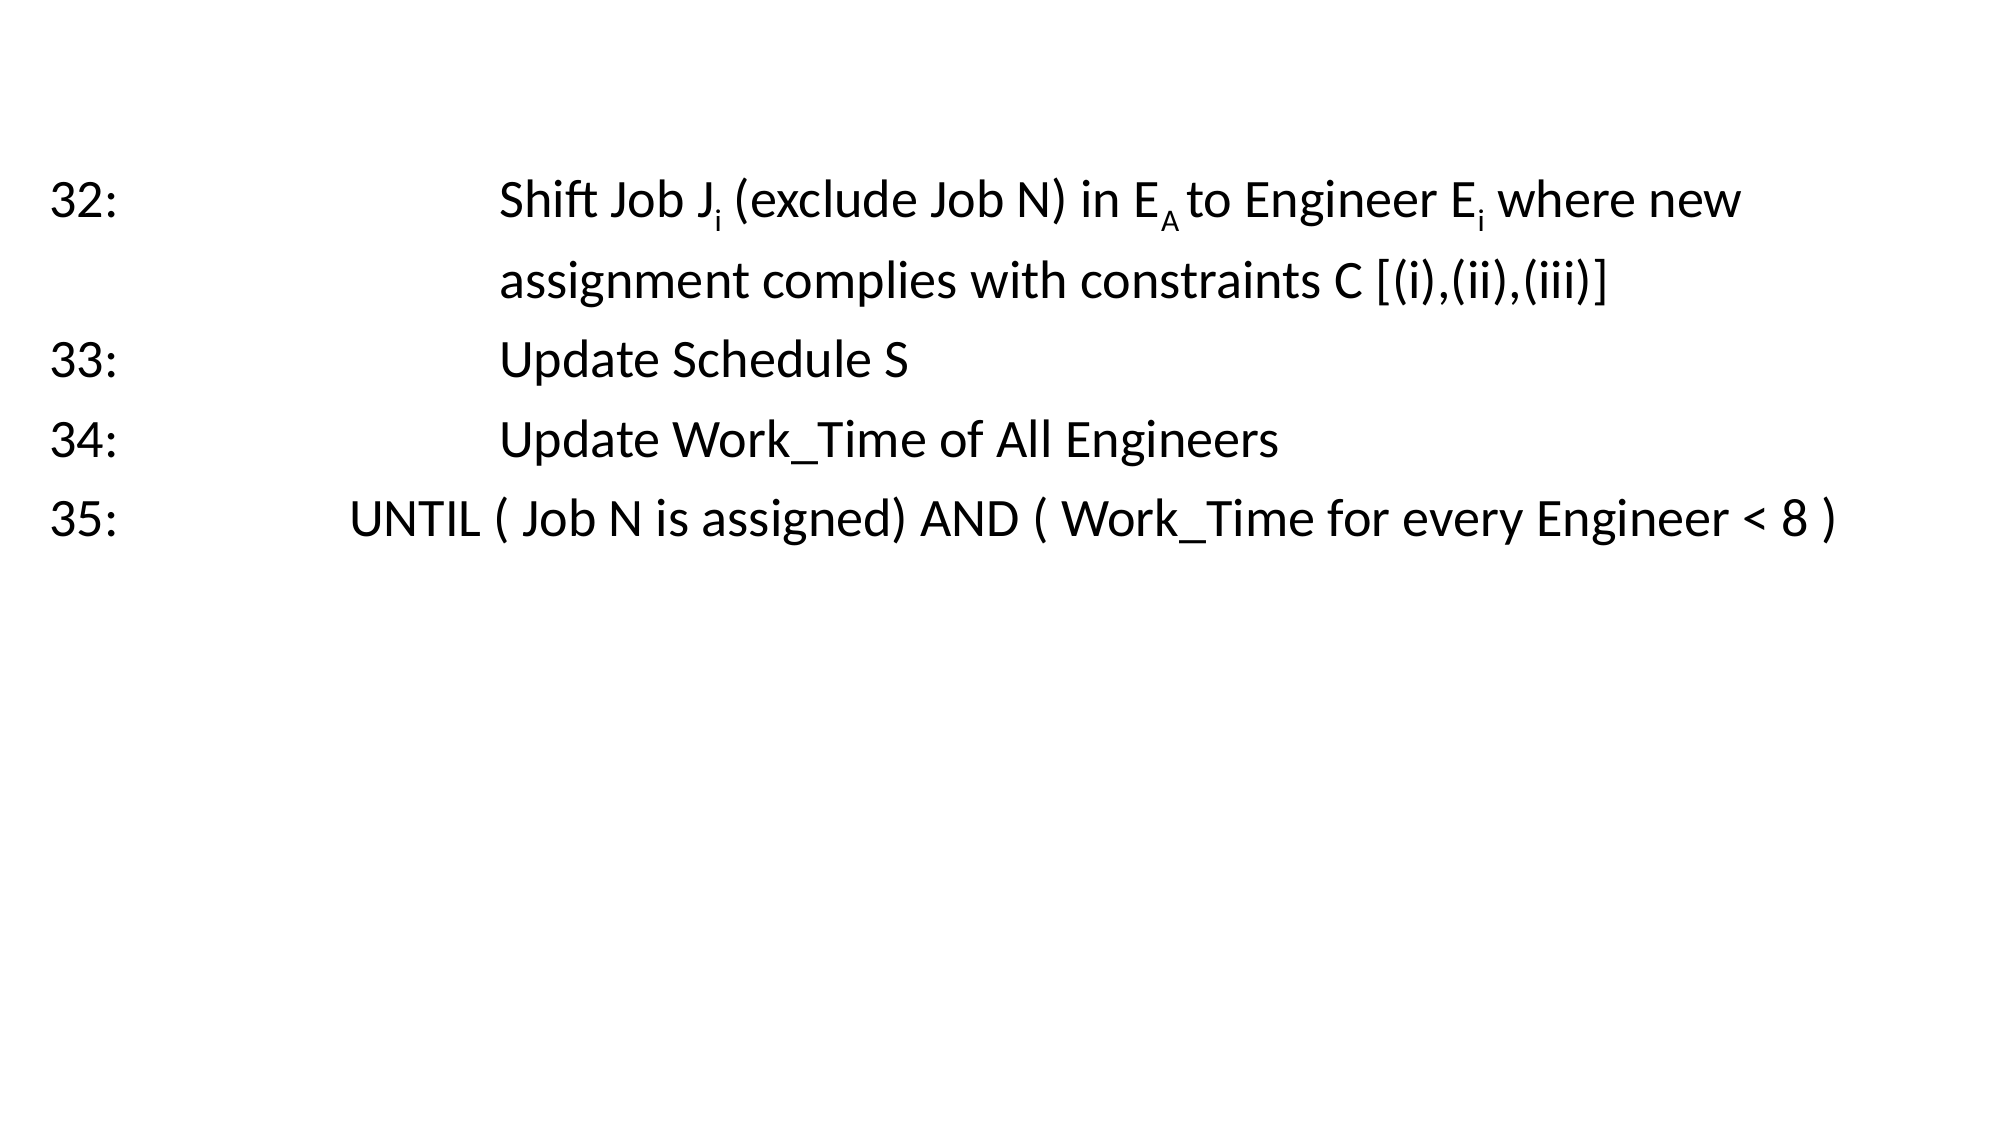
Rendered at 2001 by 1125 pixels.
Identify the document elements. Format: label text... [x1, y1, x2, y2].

list 32: Shift Job Ji (exclude Job N) in EA to Engineer Ei where new assignment complies with constraints C [(i),(ii),(iii)] 33: Update Schedule S 34: Update Work_Time of All Engineers 35: UNTIL ( Job N is assigned) AND ( Work_Time for every Engineer < 8 ) [34, 77, 1966, 1053]
